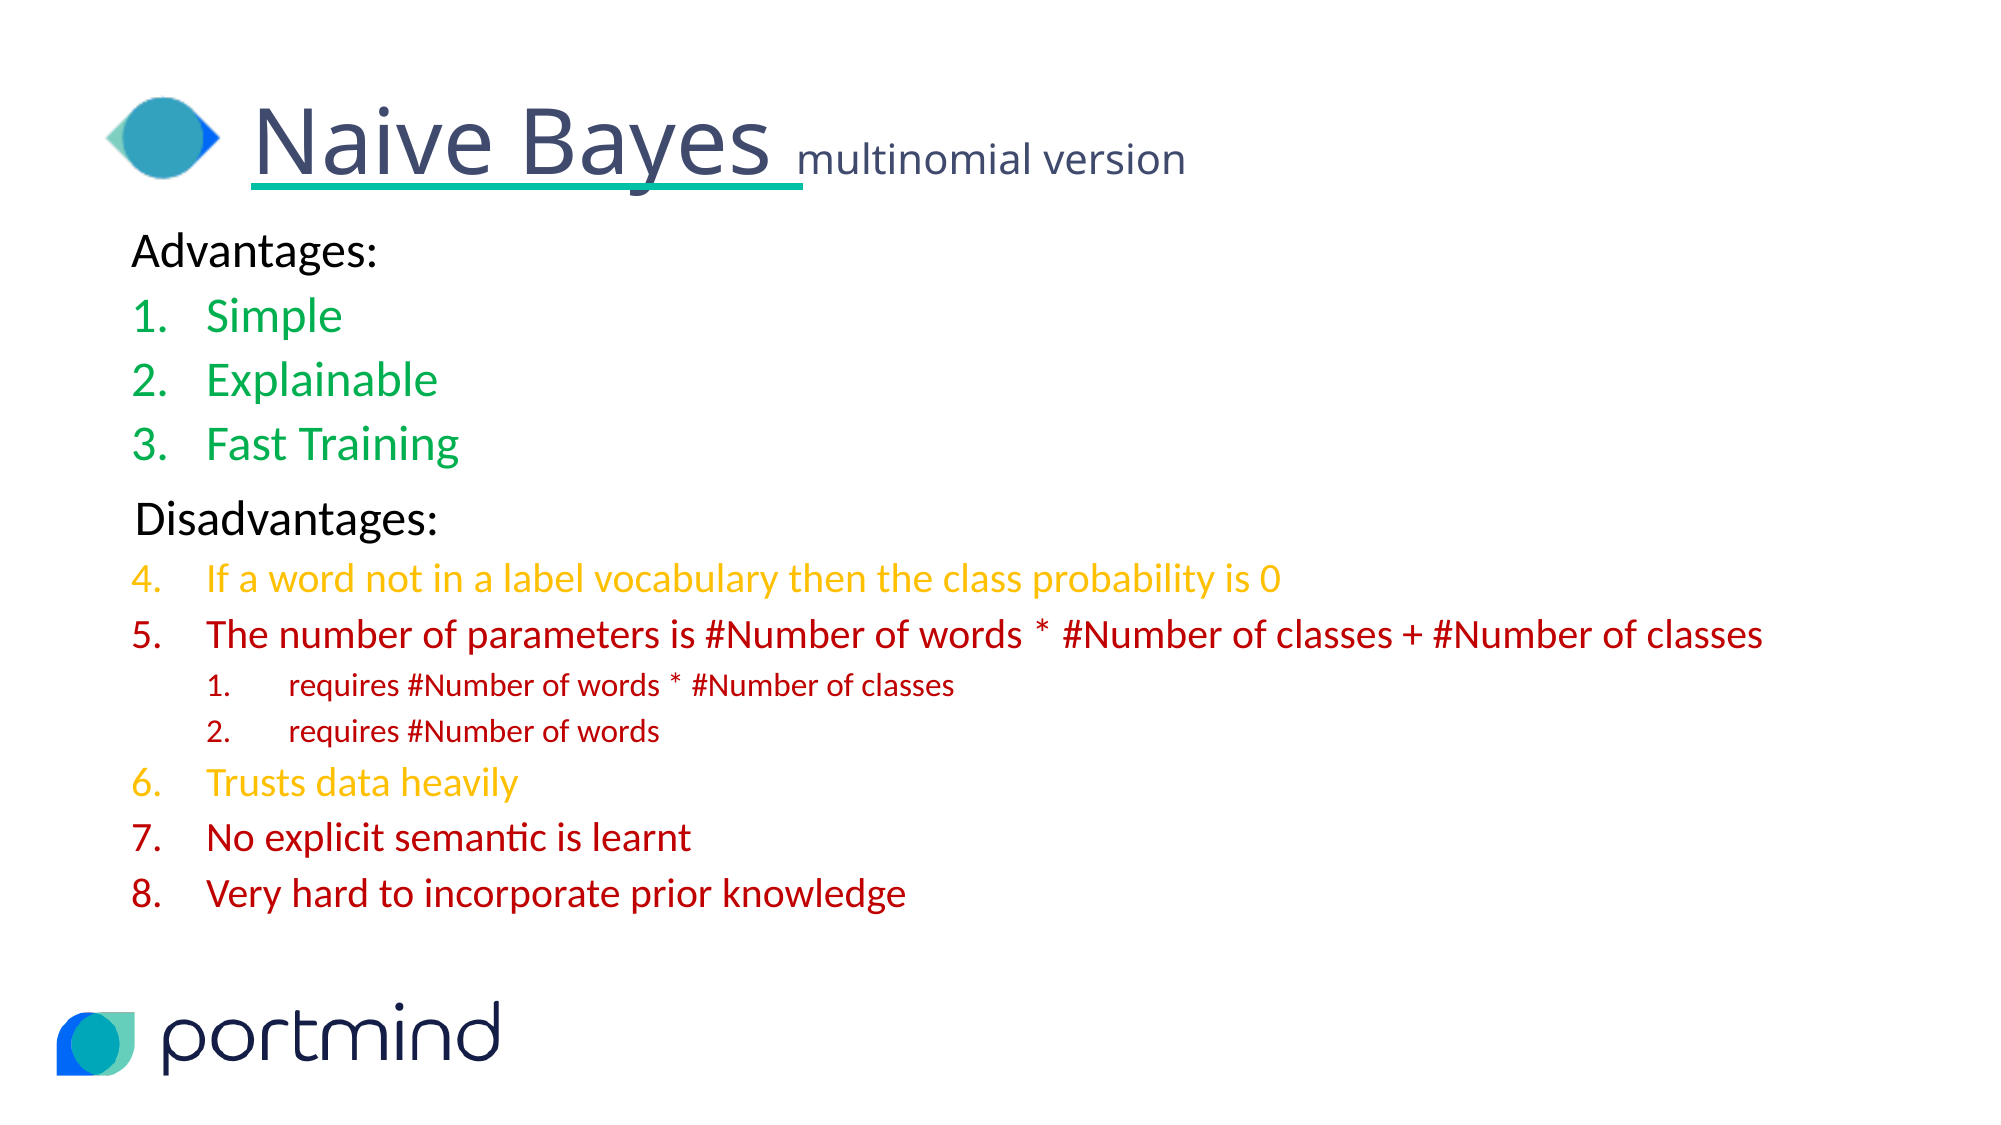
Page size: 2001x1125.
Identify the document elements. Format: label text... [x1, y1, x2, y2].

picture [91, 67, 237, 213]
text_box Naive Bayes multinomial version [236, 49, 1366, 241]
picture [56, 1000, 499, 1077]
